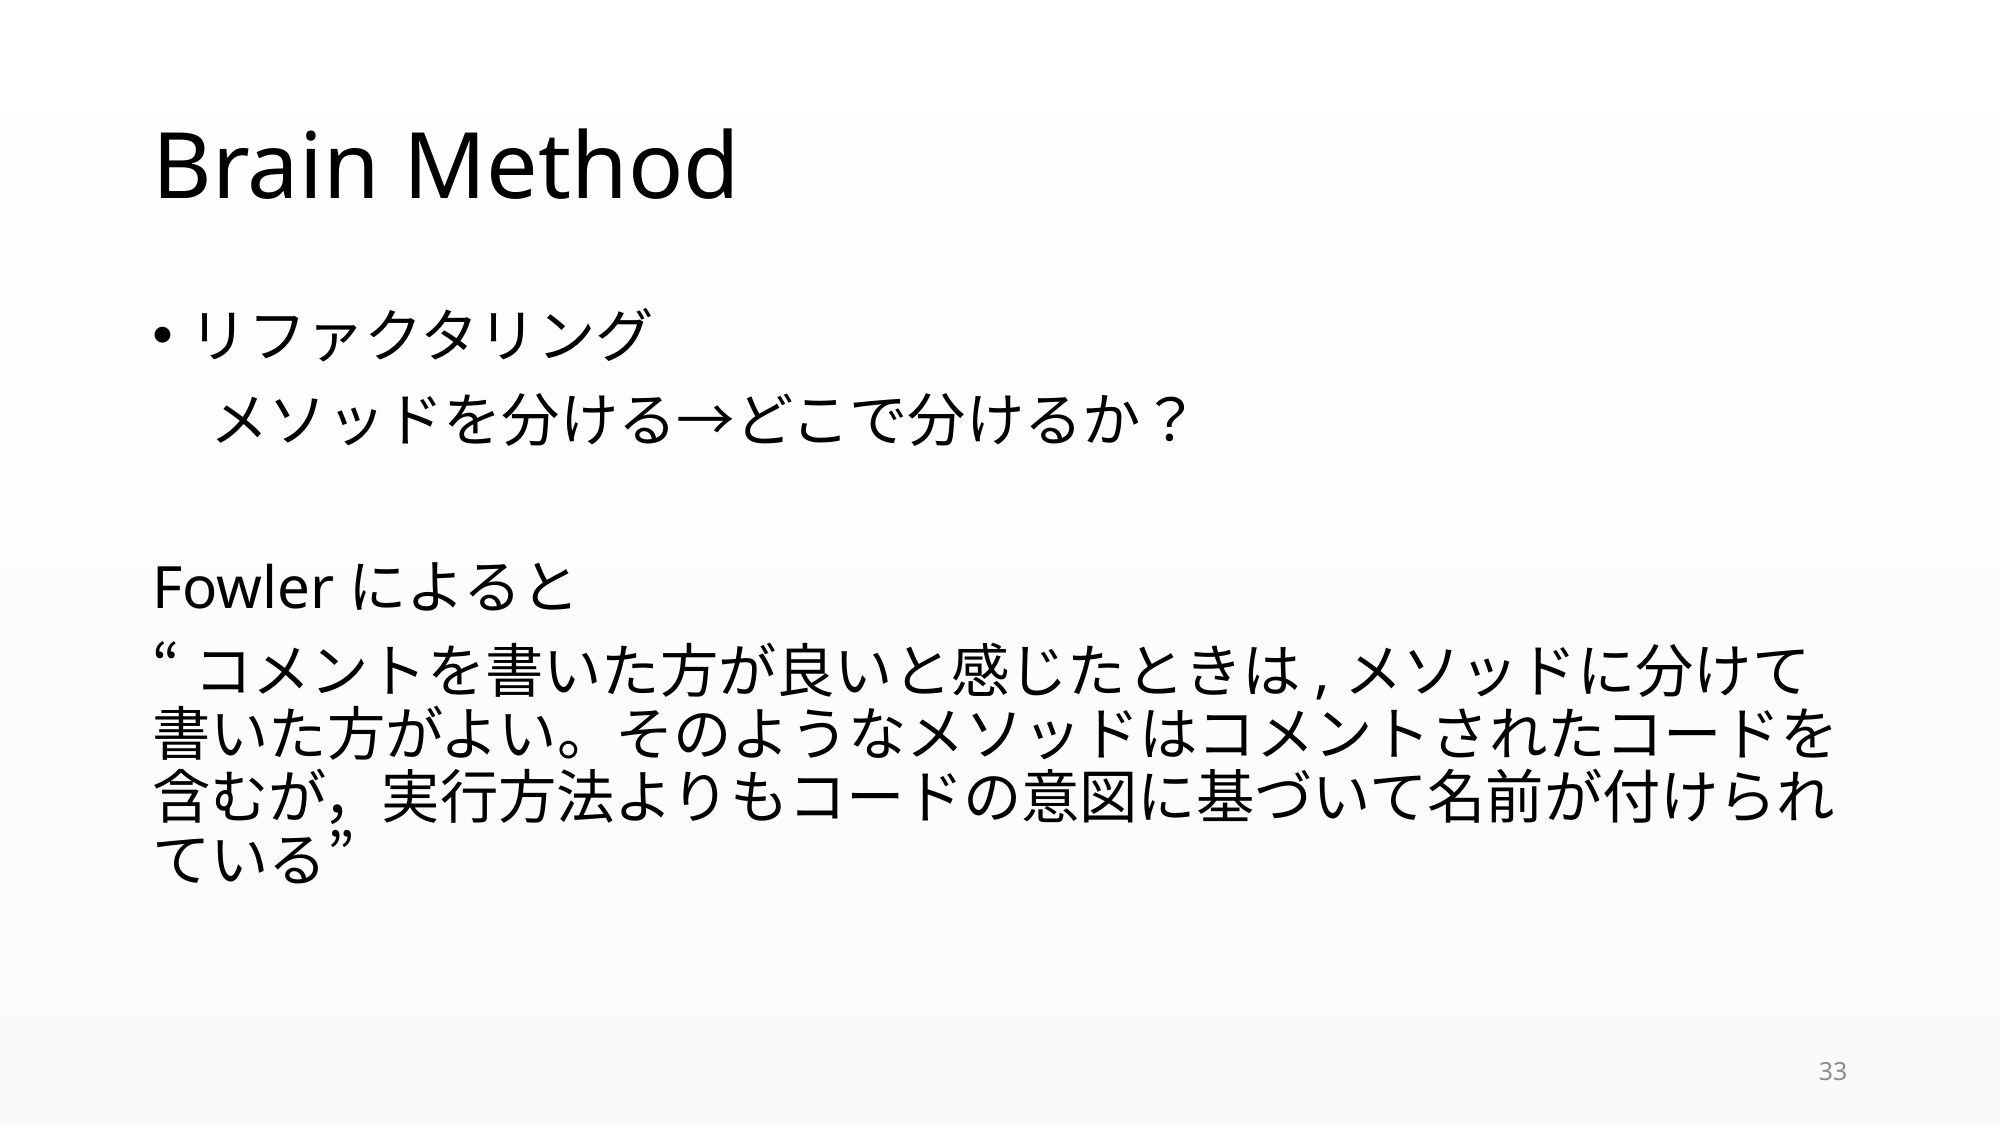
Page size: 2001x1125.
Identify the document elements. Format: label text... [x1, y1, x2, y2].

list リファクタリング メソッドを分ける→どこで分けるか？ Fowlerによると “コメントを書いた方が良いと感じたときは,メソッドに分けて書いた方がよい。そのようなメソッドはコメントされたコードを含むが，実行方法よりもコードの意図に基づいて名前が付けられている” [137, 299, 1863, 1014]
slide_number 33 [1412, 1042, 1863, 1103]
title Brain Method [137, 59, 1863, 278]
